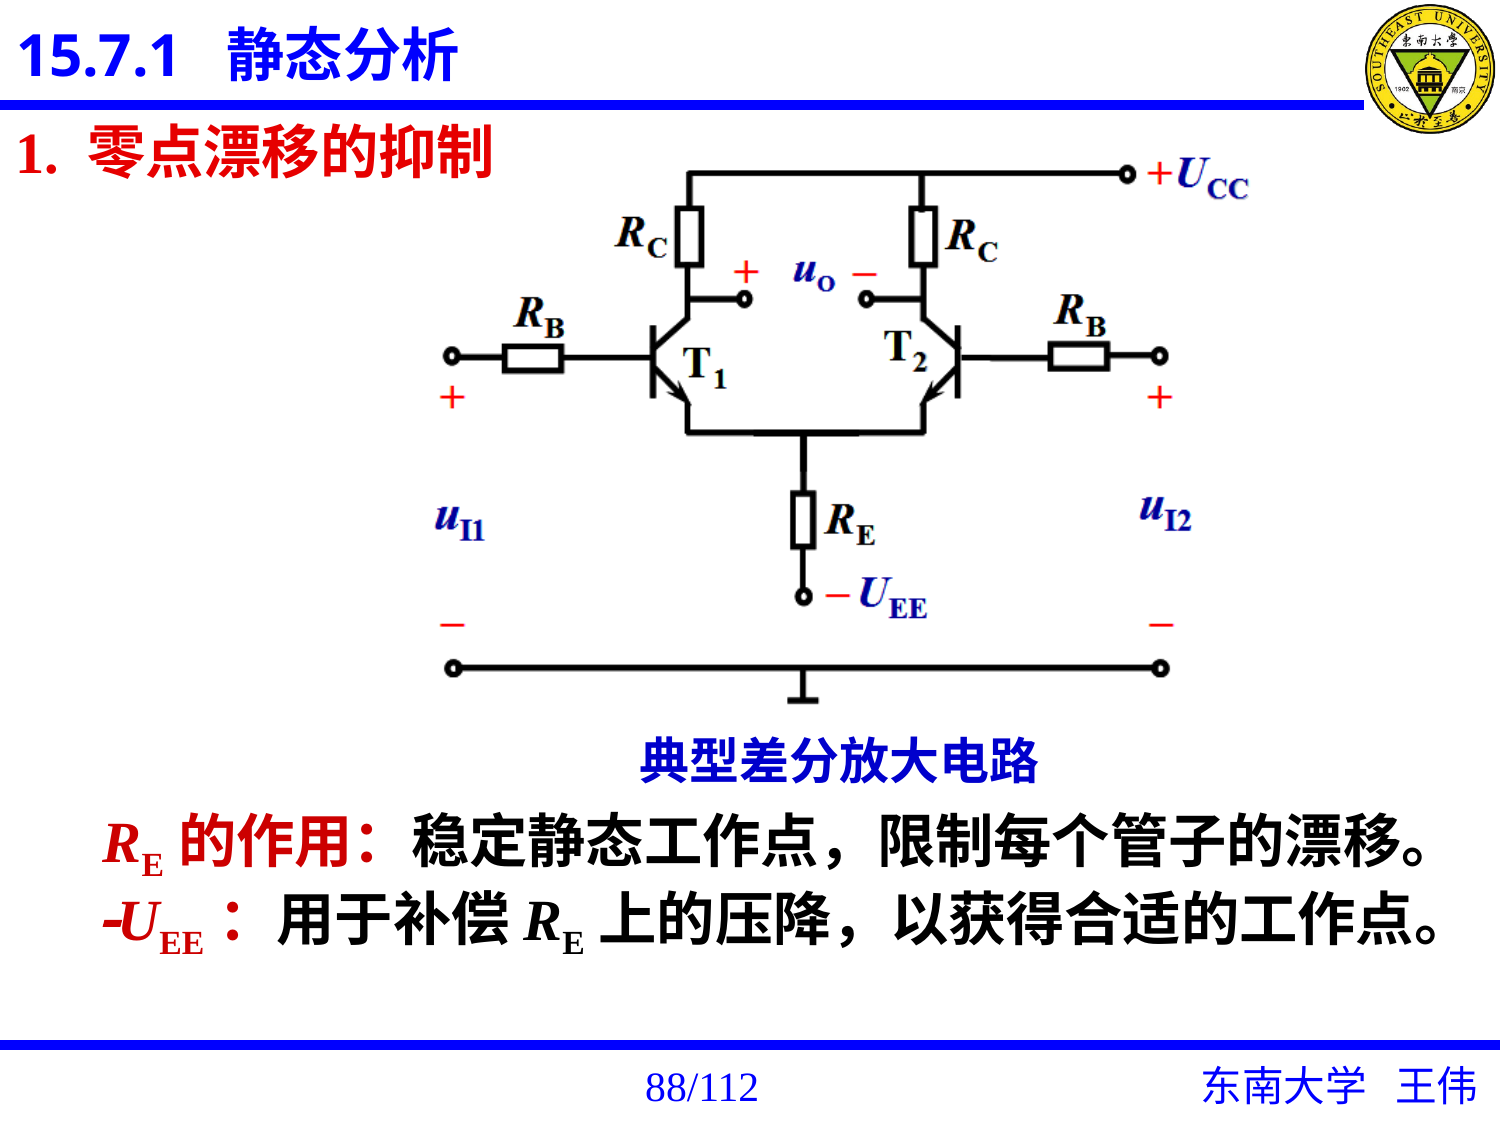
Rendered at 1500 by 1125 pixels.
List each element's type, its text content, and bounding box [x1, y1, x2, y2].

text_box RE的作用：稳定静态工作点，限制每个管子的漂移。 [88, 796, 1478, 891]
text_box 1. 零点漂移的抑制 [0, 107, 600, 220]
picture [418, 148, 1270, 725]
text_box UEE：用于补偿RE上的压降，以获得合适的工作点。 [68, 874, 1444, 969]
picture [1360, 0, 1500, 138]
text_box 典型差分放大电路 [624, 734, 1152, 799]
text_box 15.7.1 静态分析 [1, 11, 789, 91]
